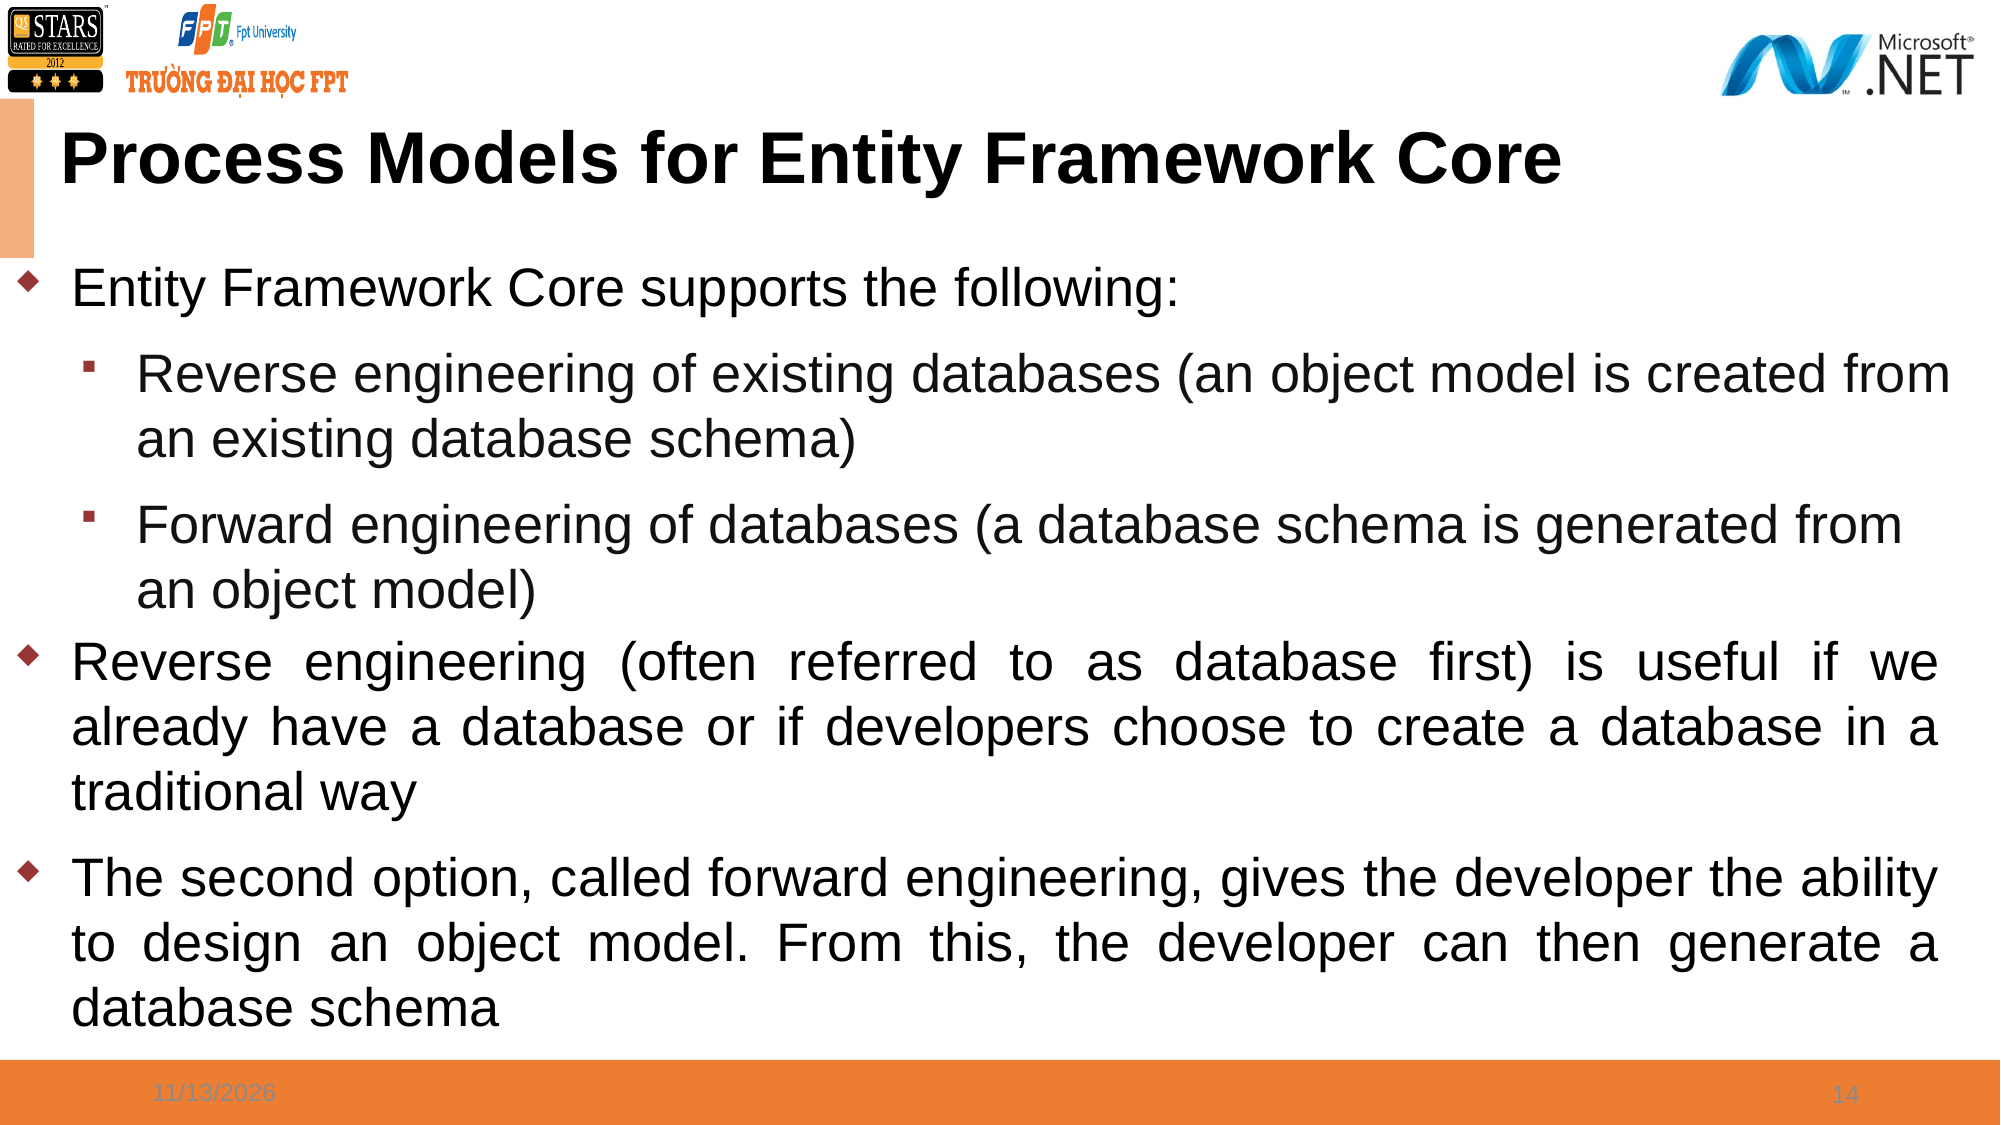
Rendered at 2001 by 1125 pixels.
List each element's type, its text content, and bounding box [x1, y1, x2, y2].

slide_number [137, 1061, 588, 1122]
text_box Entity Framework Core supports the following: Reverse engineering of existing databases (an object model is created from an existing database schema) Forward engineering of databases (a database schema is generated from an object model) [0, 245, 1985, 627]
text_box Reverse engineering (often referred to as database first) is useful if we already have a database or if developers choose to create a database in a traditional way The second option, called forward engineering, gives the developer the ability to design an object model. From this, the developer can then generate a database schema [0, 619, 1957, 1045]
picture [1685, 0, 2001, 129]
title Process Models for Entity Framework Core [45, 112, 1957, 208]
slide_number 14 [1424, 1063, 1875, 1123]
